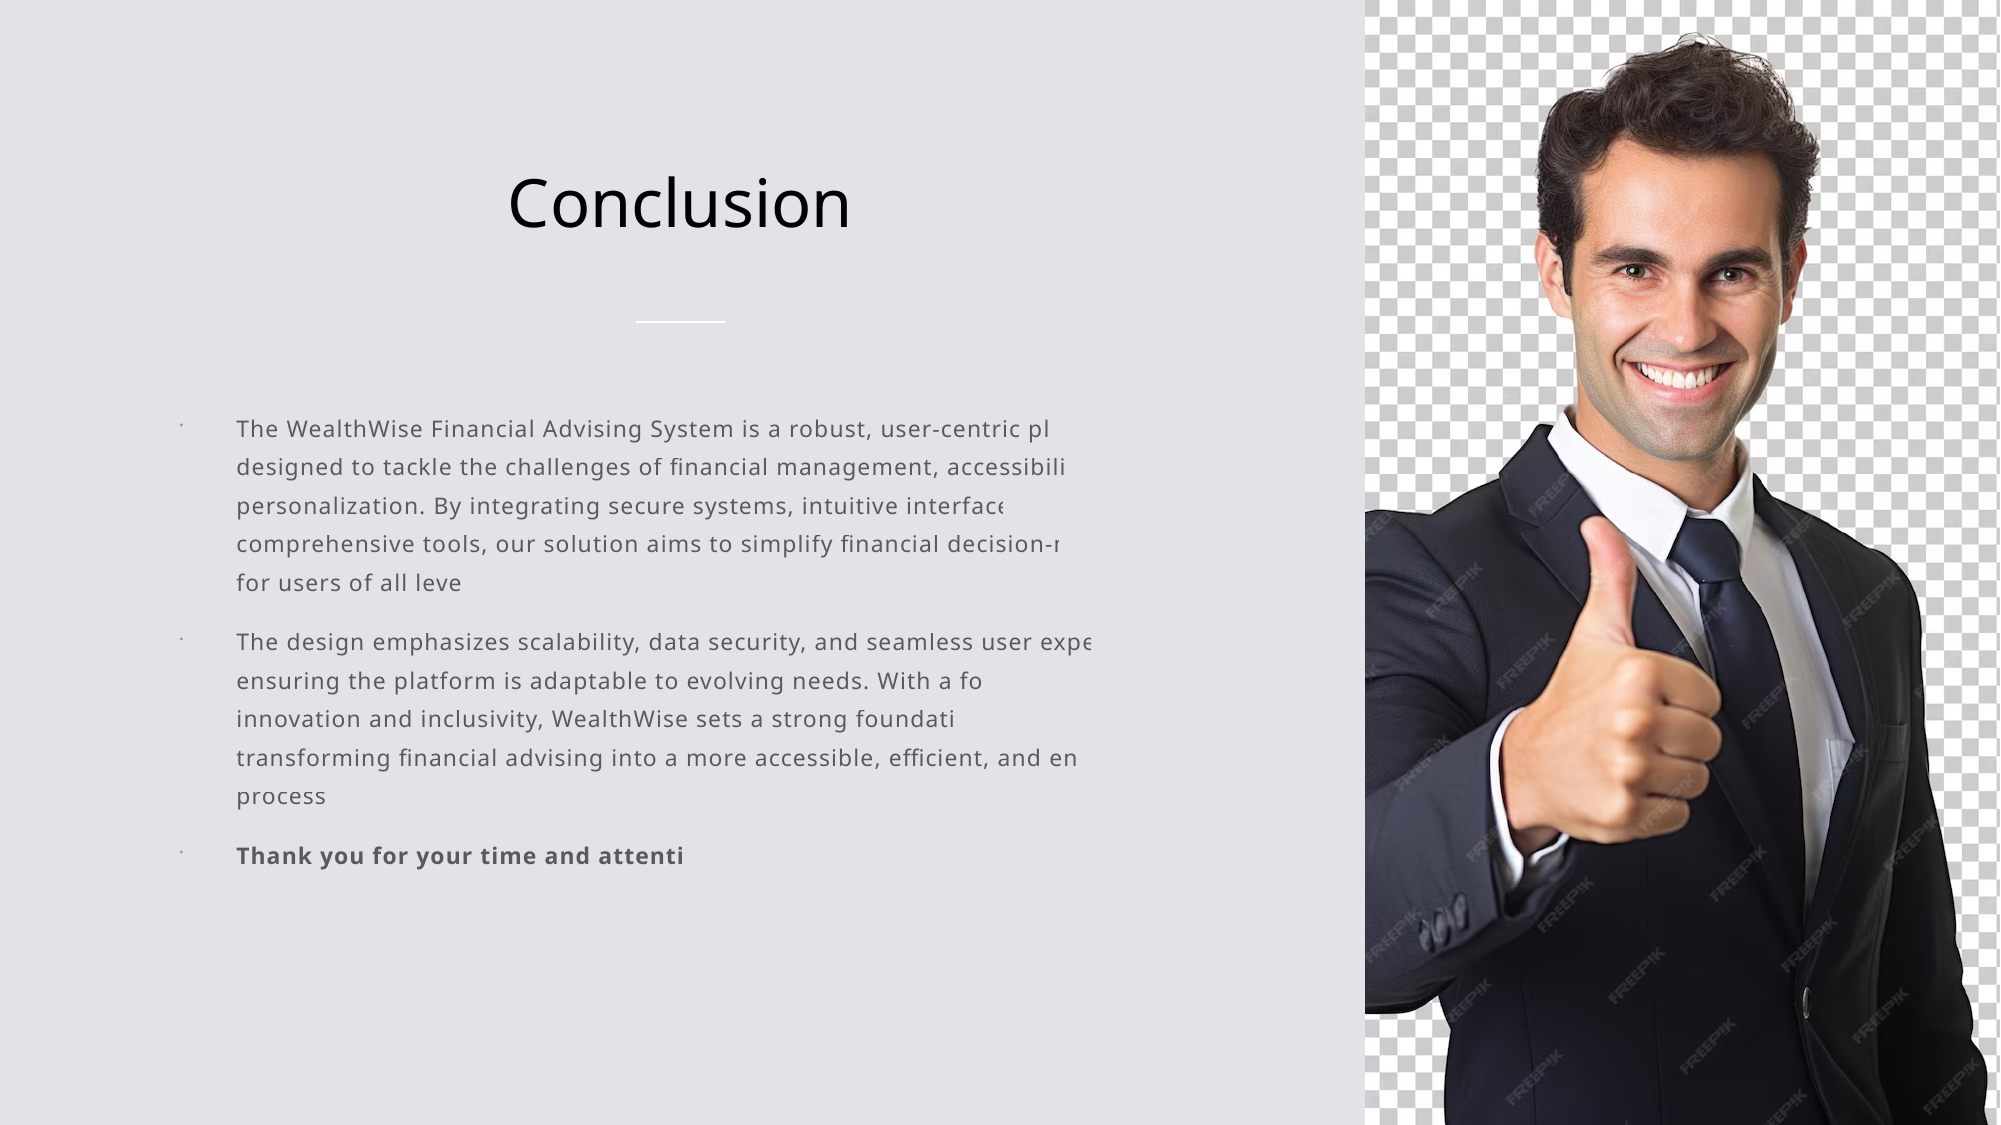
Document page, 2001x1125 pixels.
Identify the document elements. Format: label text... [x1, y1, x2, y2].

list The WealthWise Financial Advising System is a robust, user-centric platform designed to tackle the challenges of financial management, accessibility, and personalization. By integrating secure systems, intuitive interfaces, and comprehensive tools, our solution aims to simplify financial decision-making for users of all levels. The design emphasizes scalability, data security, and seamless user experience, ensuring the platform is adaptable to evolving needs. With a focus on innovation and inclusivity, WealthWise sets a strong foundation for transforming financial advising into a more accessible, efficient, and engaging process. Thank you for your time and attention! [162, 395, 1199, 948]
title Conclusion [162, 64, 1199, 249]
text_box [0, 0, 1364, 1125]
picture [1364, 0, 2000, 1125]
